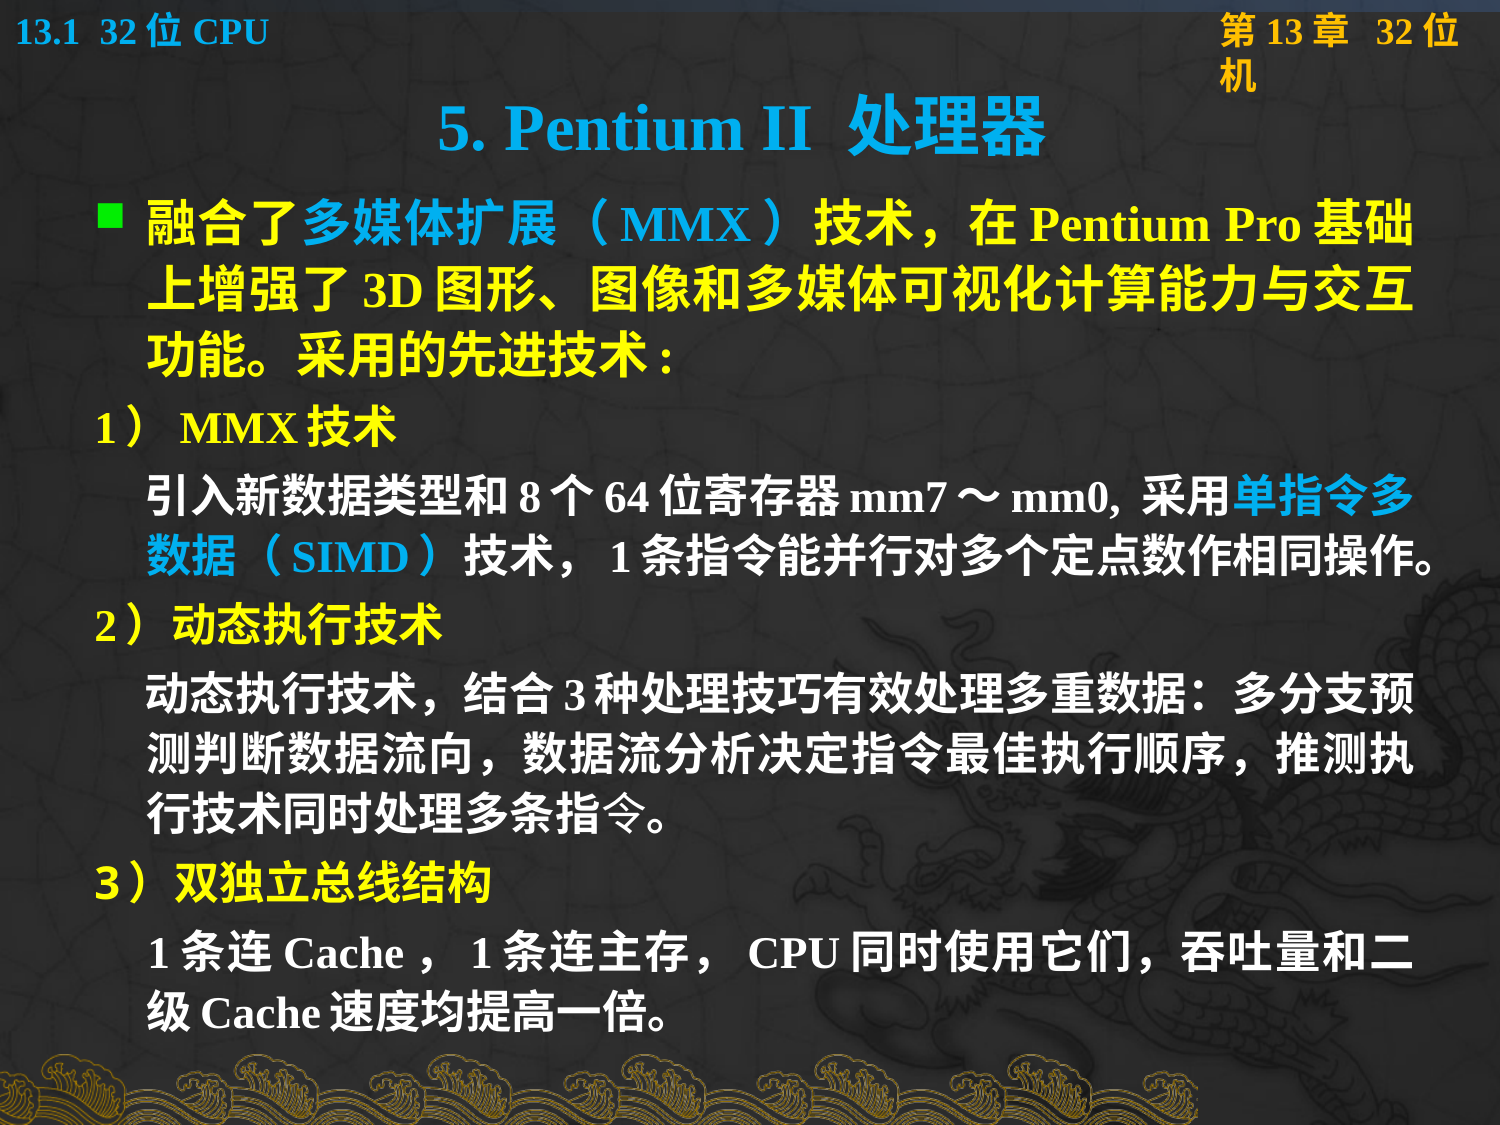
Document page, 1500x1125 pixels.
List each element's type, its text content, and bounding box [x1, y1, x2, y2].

list 融合了多媒体扩展（MMX）技术，在Pentium Pro基础上增强了3D图形、图像和多媒体可视化计算能力与交互功能。采用的先进技术: 1）MMX技术 引入新数据类型和8个64位寄存器mm7～mm0, 采用单指令多数据（SIMD）技术，1条指令能并行对多个定点数作相同操作。 2）动态执行技术 动态执行技术，结合3种处理技巧有效处理多重数据：多分支预测判断数据流向，数据流分析决定指令最佳执行顺序，推测执行技术同时处理多条指令。 3）双独立总线结构 1条连Cache，1条连主存，CPU同时使用它们，吞吐量和二级Cache速度均提高一倍。 [79, 177, 1430, 1102]
title 5. Pentium II 处理器 [75, 50, 1425, 198]
